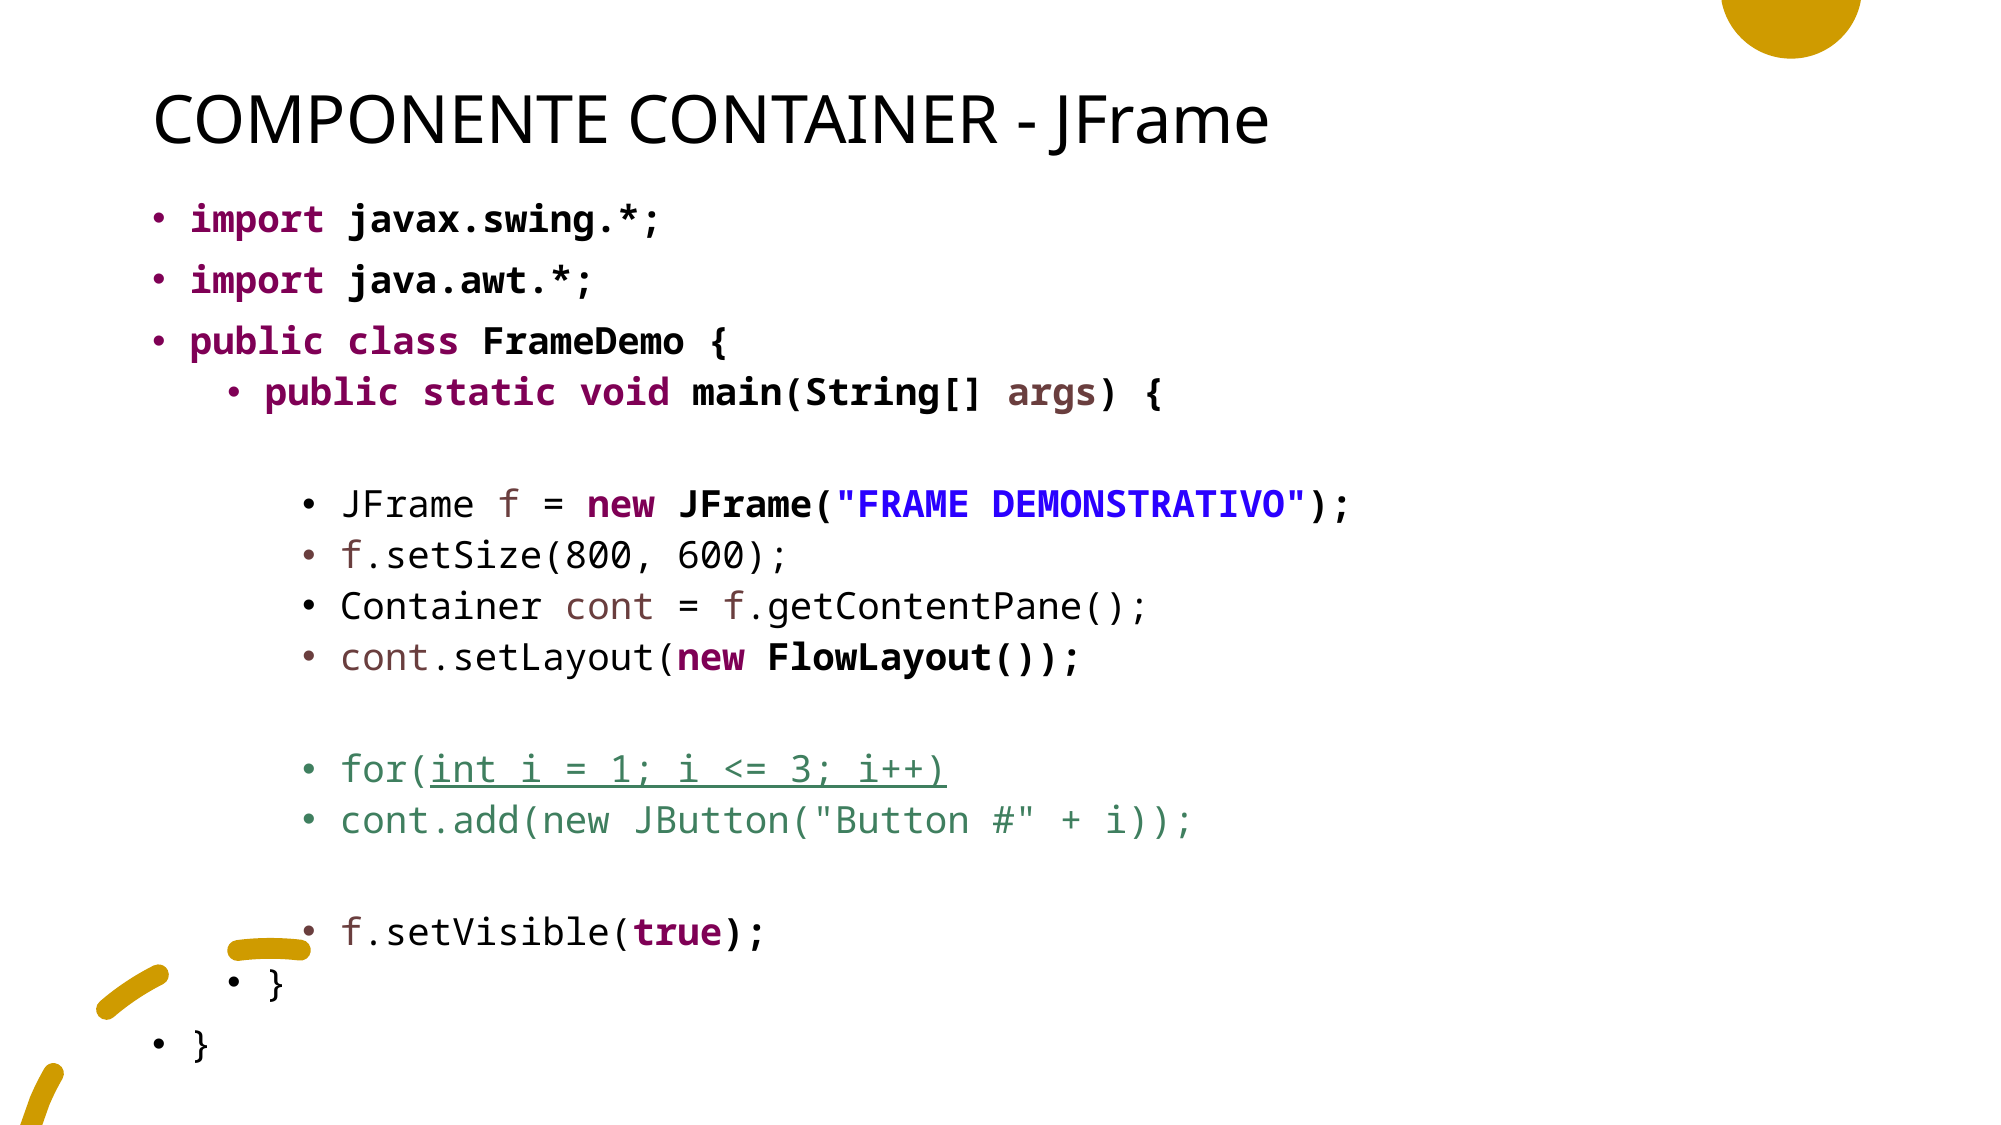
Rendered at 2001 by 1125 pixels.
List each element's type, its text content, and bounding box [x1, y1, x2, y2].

title COMPONENTE CONTAINER - JFrame [137, 13, 1863, 192]
list import javax.swing.*; import java.awt.*; public class FrameDemo { public static void main(String[] args) { JFrame f = new JFrame("FRAME DEMONSTRATIVO"); f.setSize(800, 600); Container cont = f.getContentPane(); cont.setLayout(new FlowLayout()); for(int i = 1; i <= 3; i++) cont.add(new JButton("Button #" + i)); f.setVisible(true); } } [137, 192, 1937, 1090]
